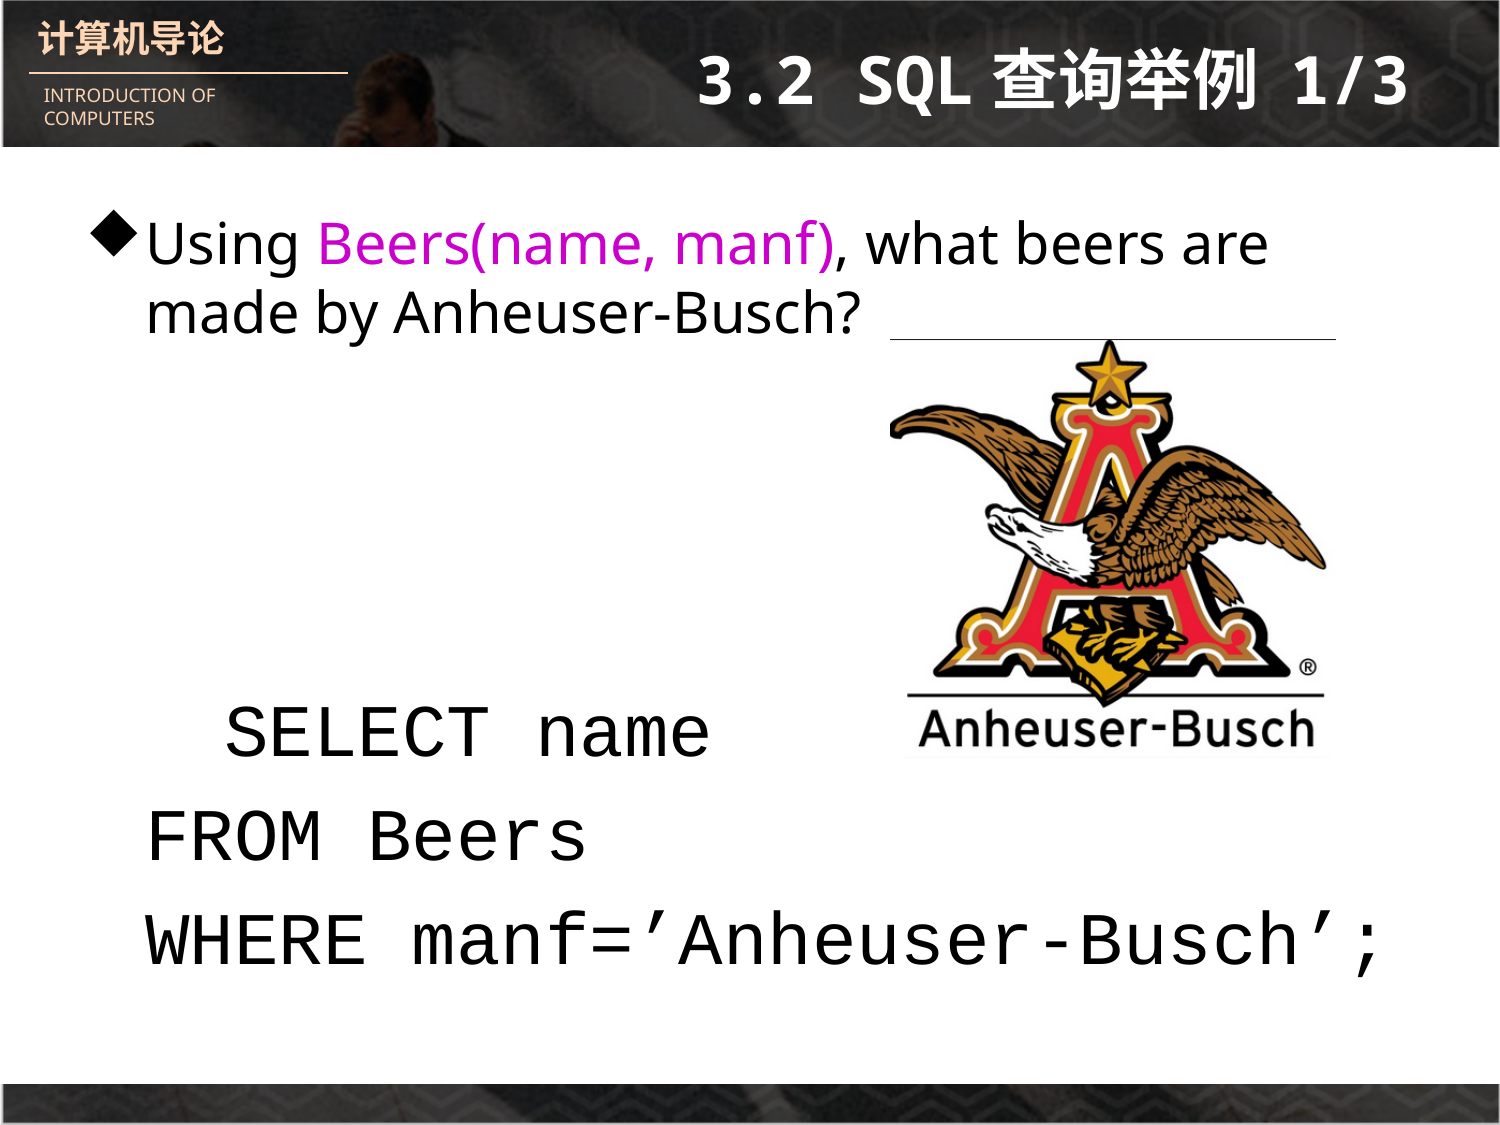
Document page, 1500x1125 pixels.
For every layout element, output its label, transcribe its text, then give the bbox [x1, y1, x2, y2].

picture [890, 339, 1337, 759]
title 3.2 SQL查询举例 1/3 [75, 19, 1425, 138]
list Using Beers(name, manf), what beers are made by Anheuser-Busch? SELECT name FROM Beers WHERE manf=’Anheuser-Busch’; [70, 199, 1421, 1010]
picture [0, 1084, 1500, 1125]
picture [0, 0, 1500, 147]
